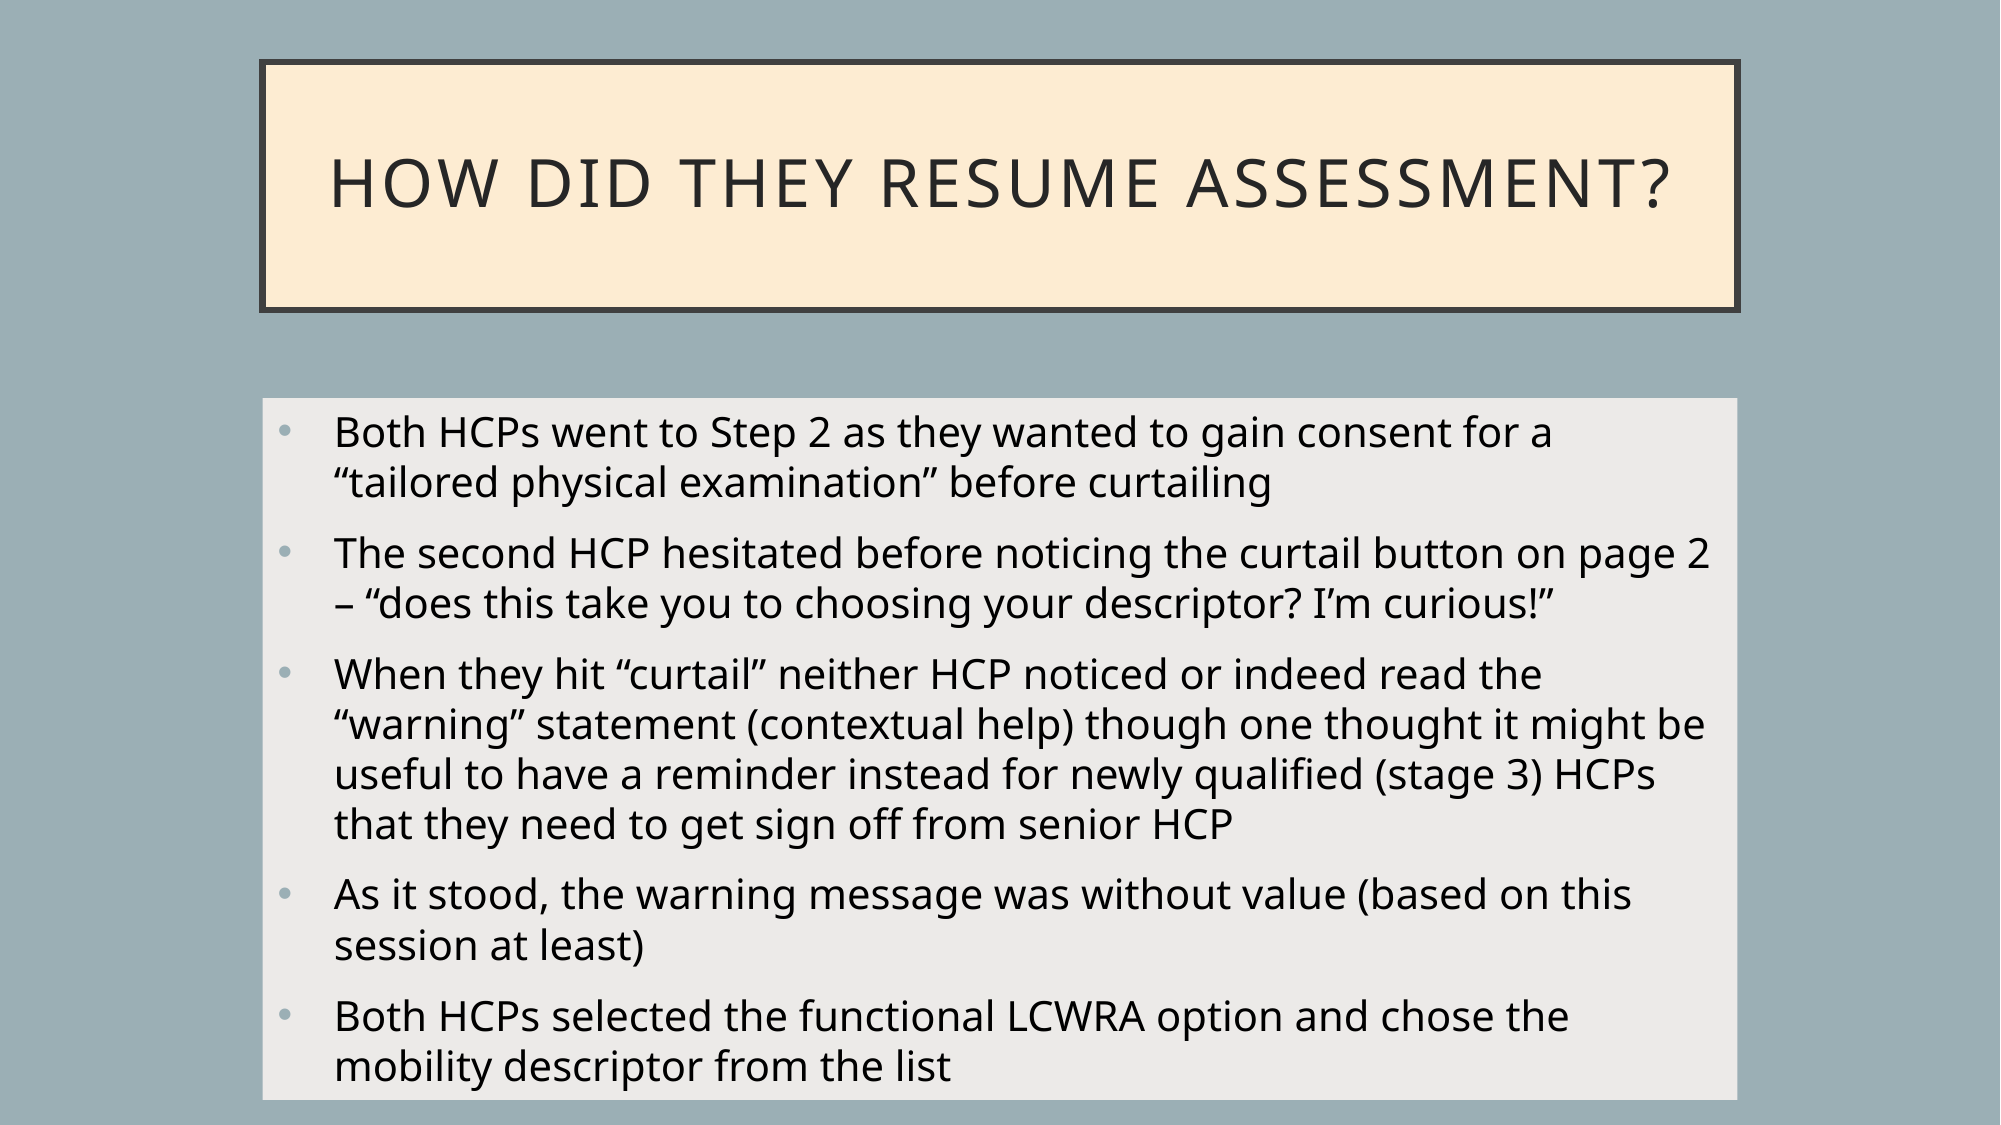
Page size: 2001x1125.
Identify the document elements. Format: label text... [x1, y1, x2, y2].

subtitle Both HCPs went to Step 2 as they wanted to gain consent for a “tailored physical examination” before curtailing The second HCP hesitated before noticing the curtail button on page 2 – “does this take you to choosing your descriptor? I’m curious!” When they hit “curtail” neither HCP noticed or indeed read the “warning” statement (contextual help) though one thought it might be useful to have a reminder instead for newly qualified (stage 3) HCPs that they need to get sign off from senior HCP As it stood, the warning message was without value (based on this session at least) Both HCPs selected the functional LCWRA option and chose the mobility descriptor from the list [262, 398, 1738, 1100]
title HOW DID THEY RESUME ASSESSMENT? [259, 59, 1741, 313]
